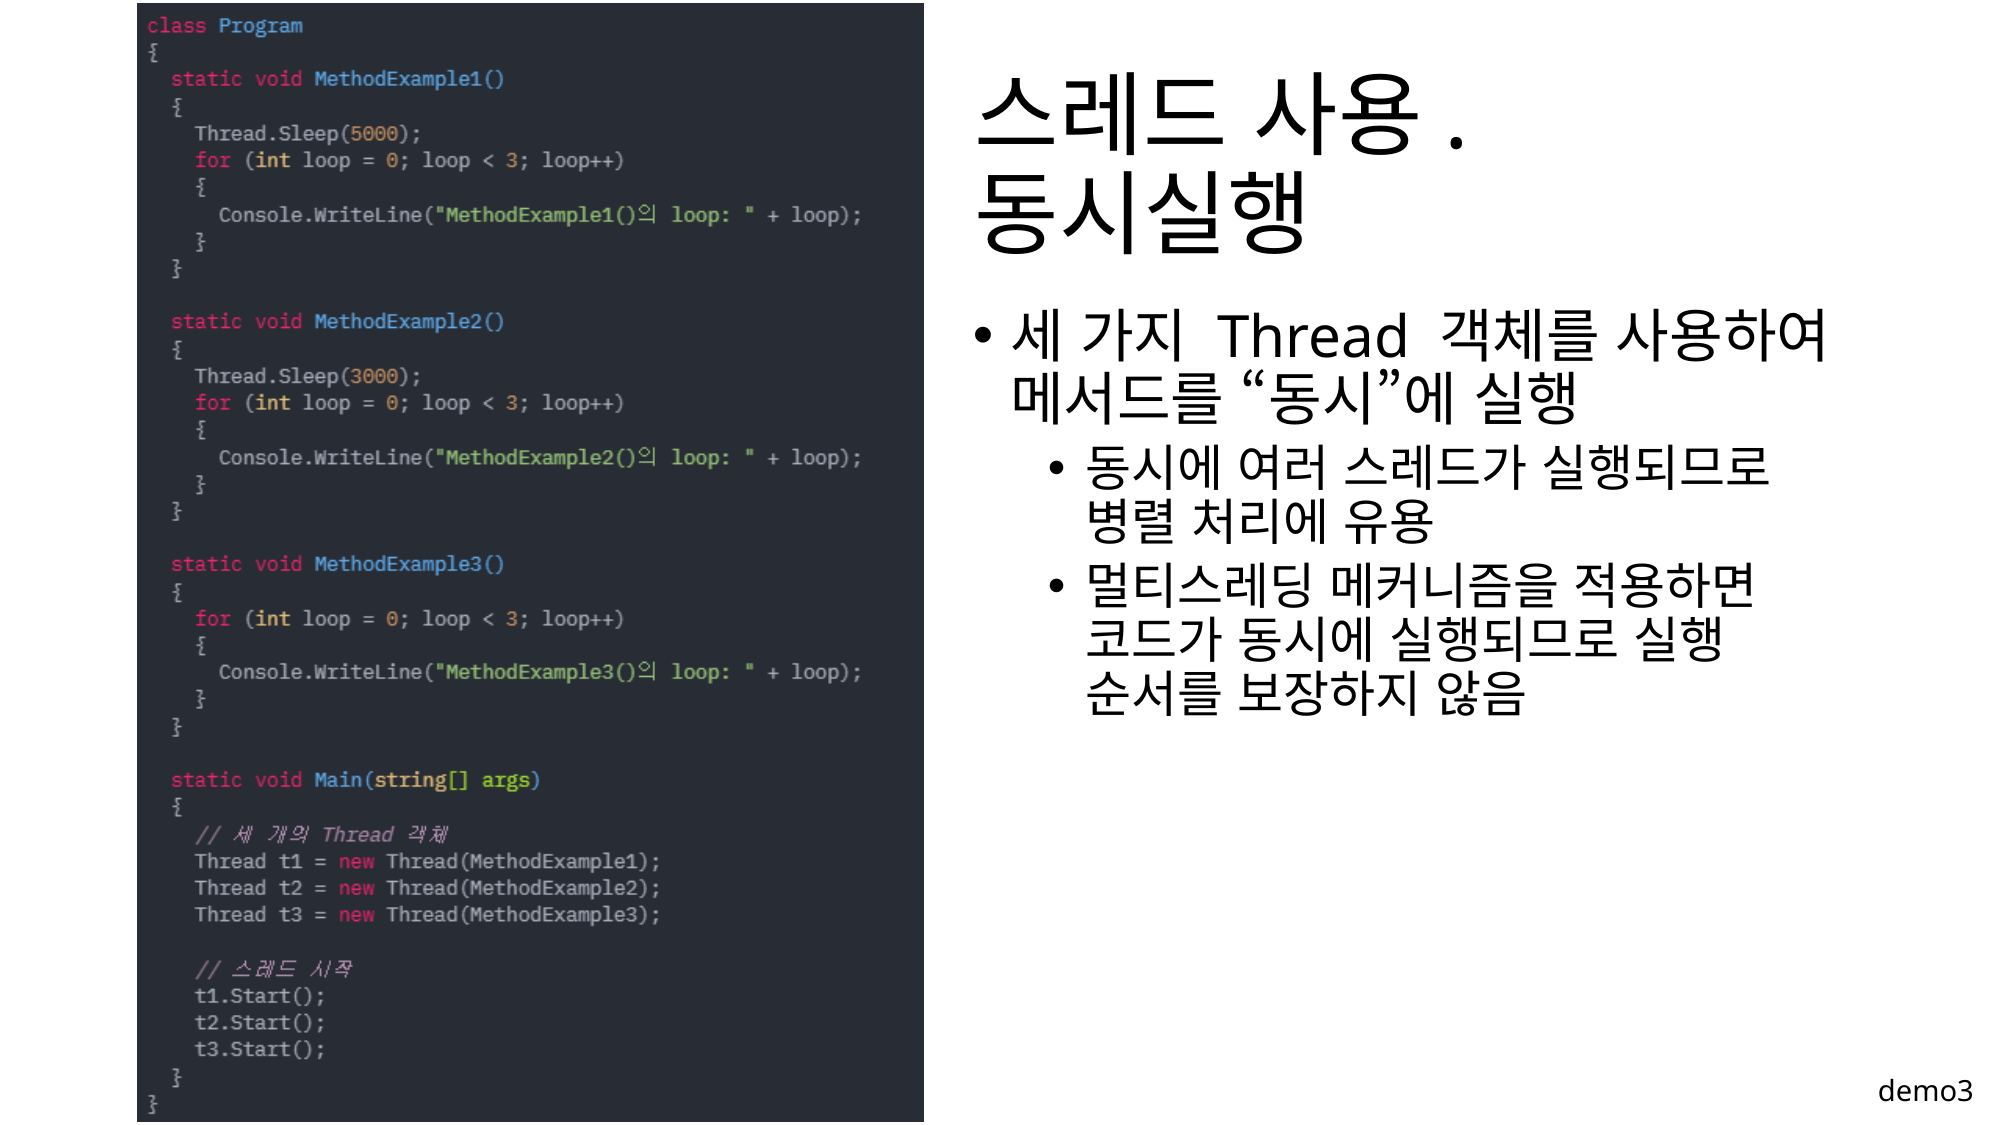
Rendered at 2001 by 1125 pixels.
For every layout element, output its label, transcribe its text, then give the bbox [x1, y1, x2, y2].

title 스레드 사용. 동시실행 [959, 59, 1863, 278]
text_box demo3 [1862, 1064, 2000, 1115]
picture [136, 3, 924, 1122]
text_box 세 가지 Thread 객체를 사용하여 메서드를 “동시”에 실행 동시에 여러 스레드가 실행되므로 병렬 처리에 유용 멀티스레딩 메커니즘을 적용하면 코드가 동시에 실행되므로 실행 순서를 보장하지 않음 [957, 299, 1863, 1014]
